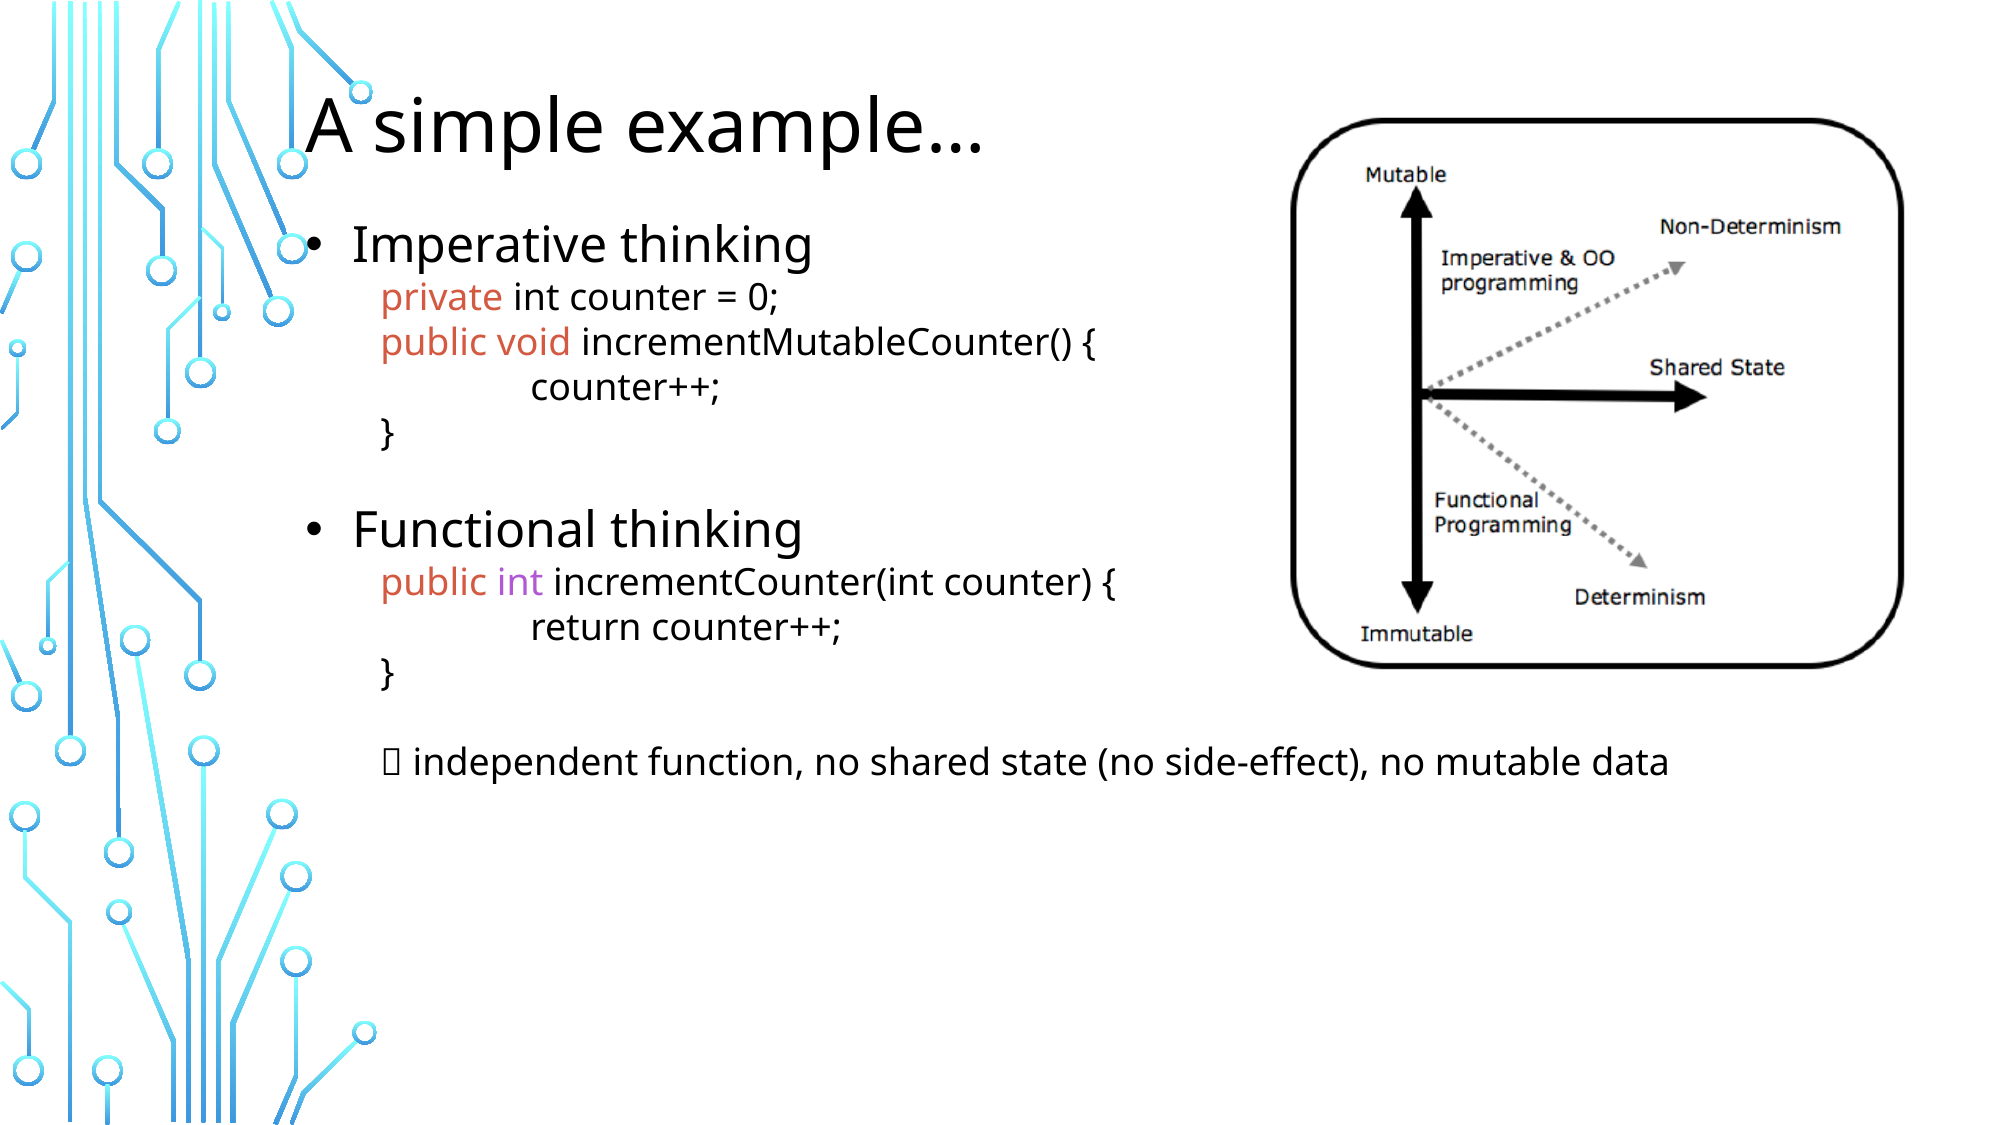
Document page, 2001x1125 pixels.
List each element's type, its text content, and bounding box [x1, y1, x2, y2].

picture [1287, 107, 1906, 671]
text_box A simple example… Imperative thinking private int counter = 0; public void incrementMutableCounter() { counter++; } Functional thinking public int incrementCounter(int counter) { return counter++; }  independent function, no shared state (no side-effect), no mutable data [290, 70, 1948, 790]
